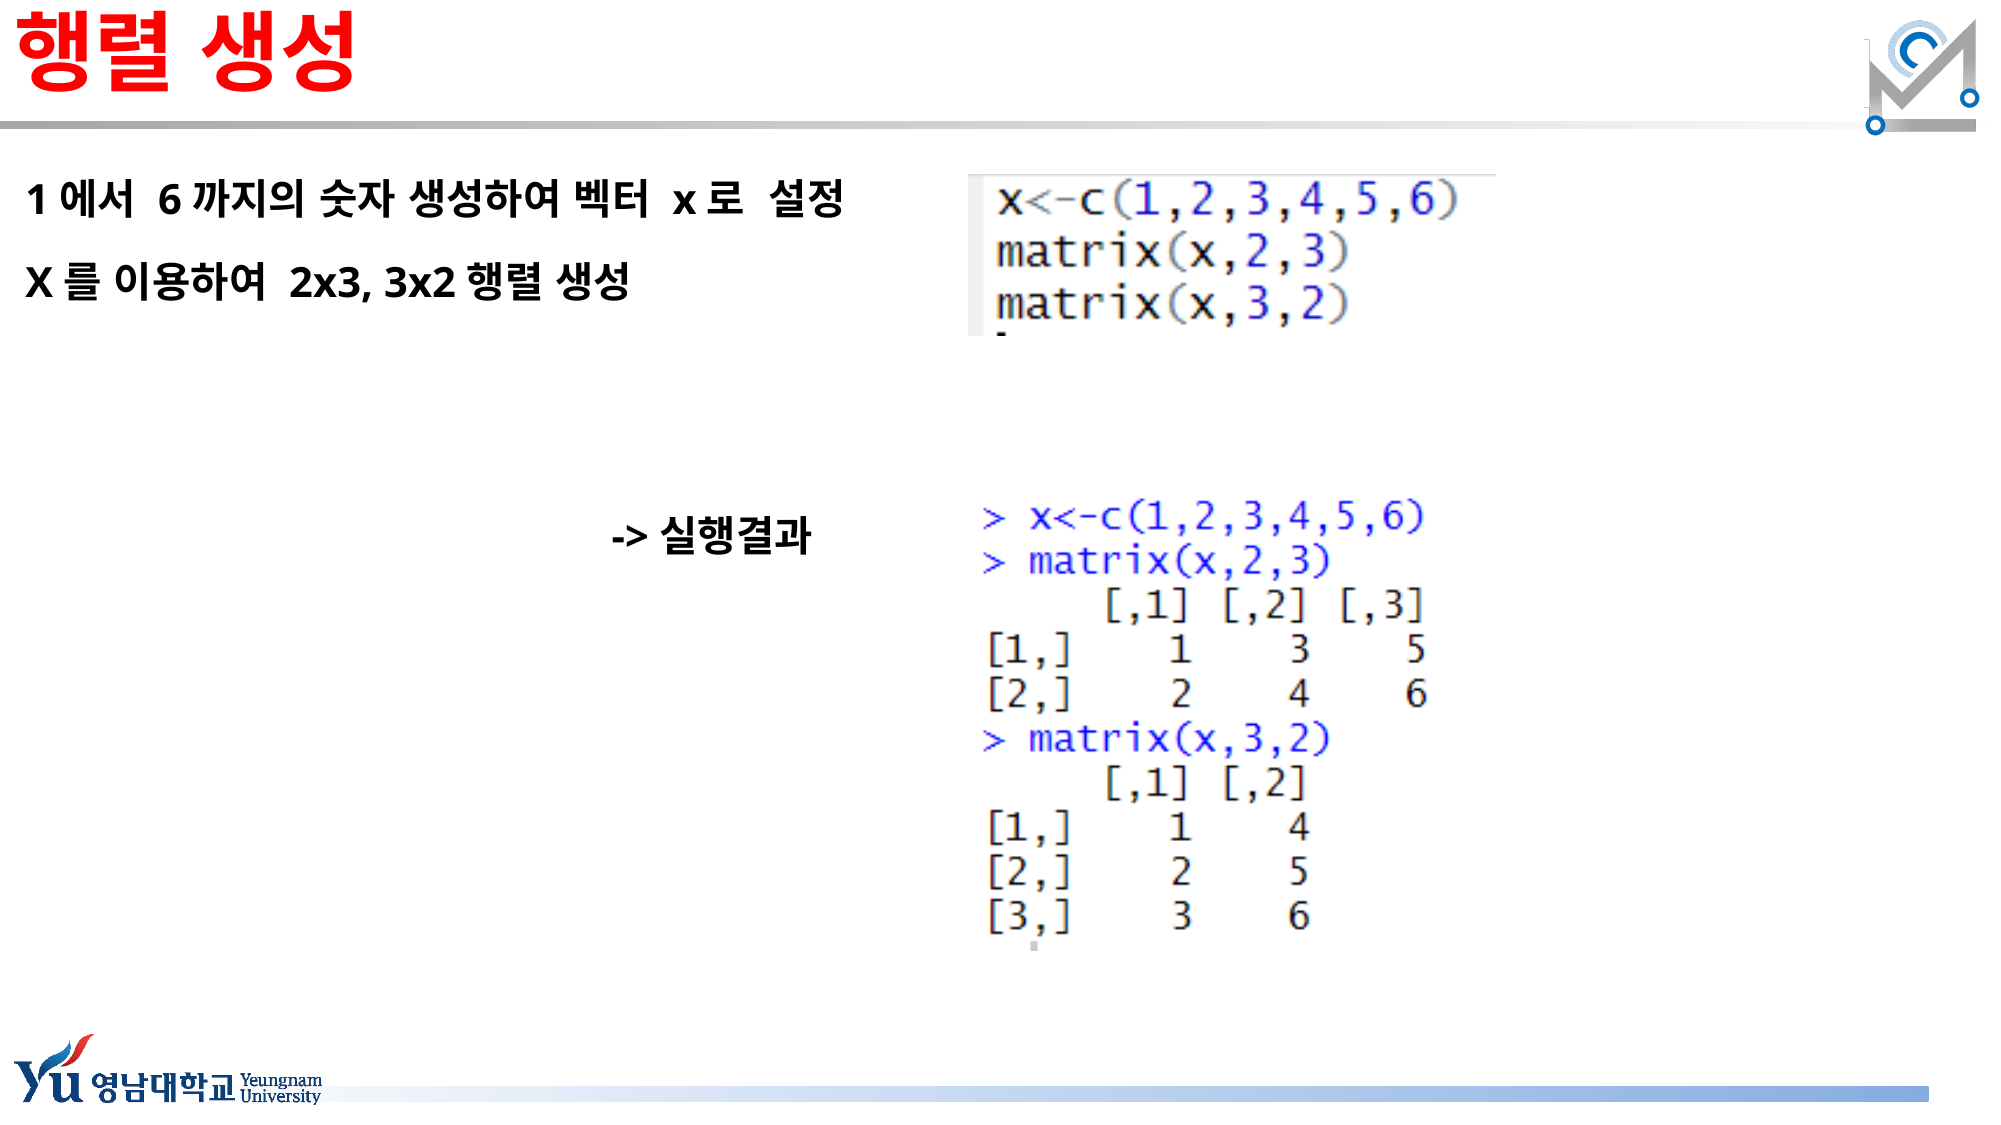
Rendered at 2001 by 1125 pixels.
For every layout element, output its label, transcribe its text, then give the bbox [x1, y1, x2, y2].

picture [968, 497, 1464, 951]
text_box 1에서 6까지의 숫자 생성하여 벡터 x로 설정 X를 이용하여 2x3, 3x2행렬 생성 [10, 140, 1852, 444]
text_box ->실행결과 [596, 477, 1011, 603]
picture [1863, 118, 1982, 137]
picture [14, 1034, 322, 1105]
picture [968, 174, 1496, 336]
text_box 행렬 생성 [0, 2, 2000, 118]
